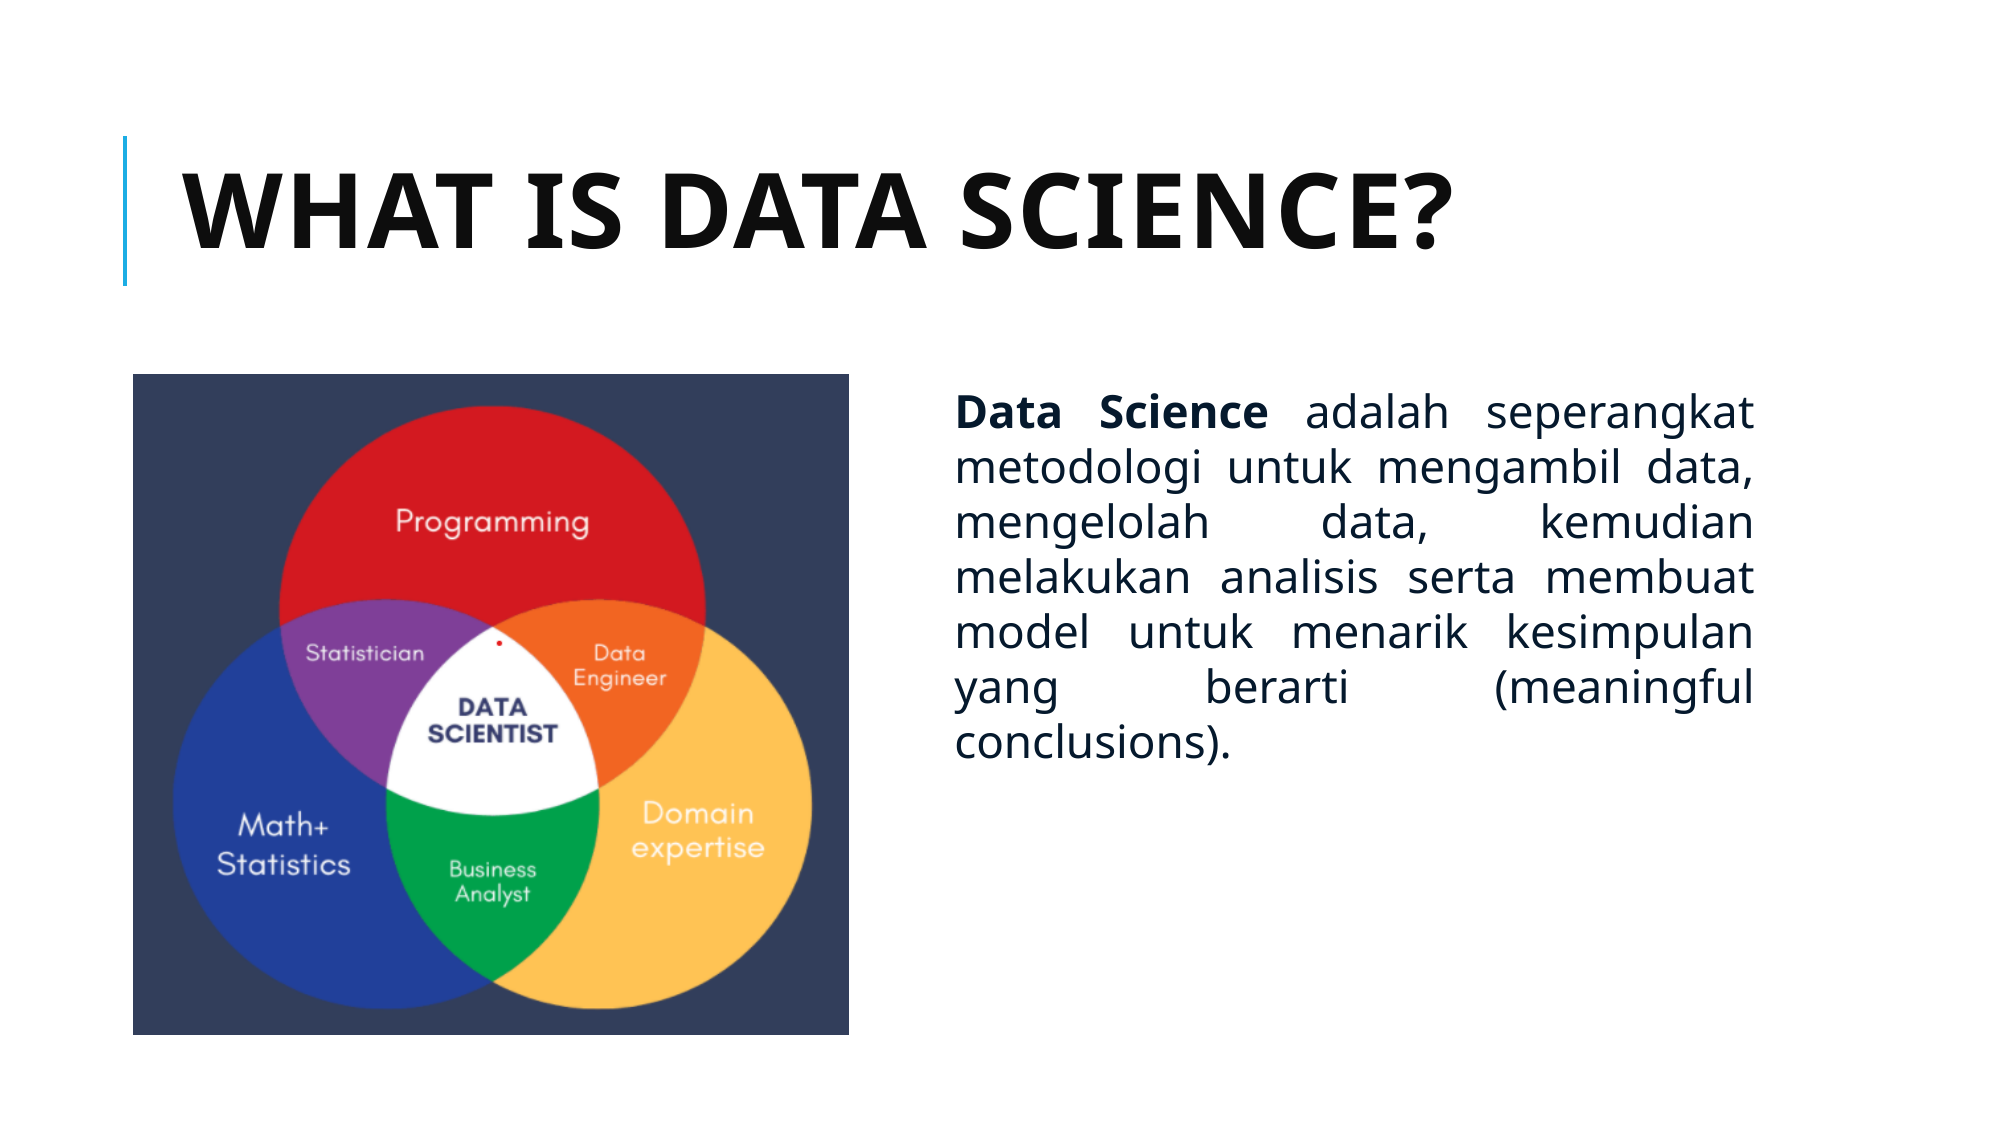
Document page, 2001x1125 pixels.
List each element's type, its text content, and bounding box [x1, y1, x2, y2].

list Data Science adalah seperangkat metodologi untuk mengambil data, mengelolah data, kemudian melakukan analisis serta membuat model untuk menarik kesimpulan yang berarti (meaningful conclusions). [946, 375, 1763, 1035]
title What Is Data Science? [168, 96, 1763, 342]
picture [133, 374, 849, 1036]
